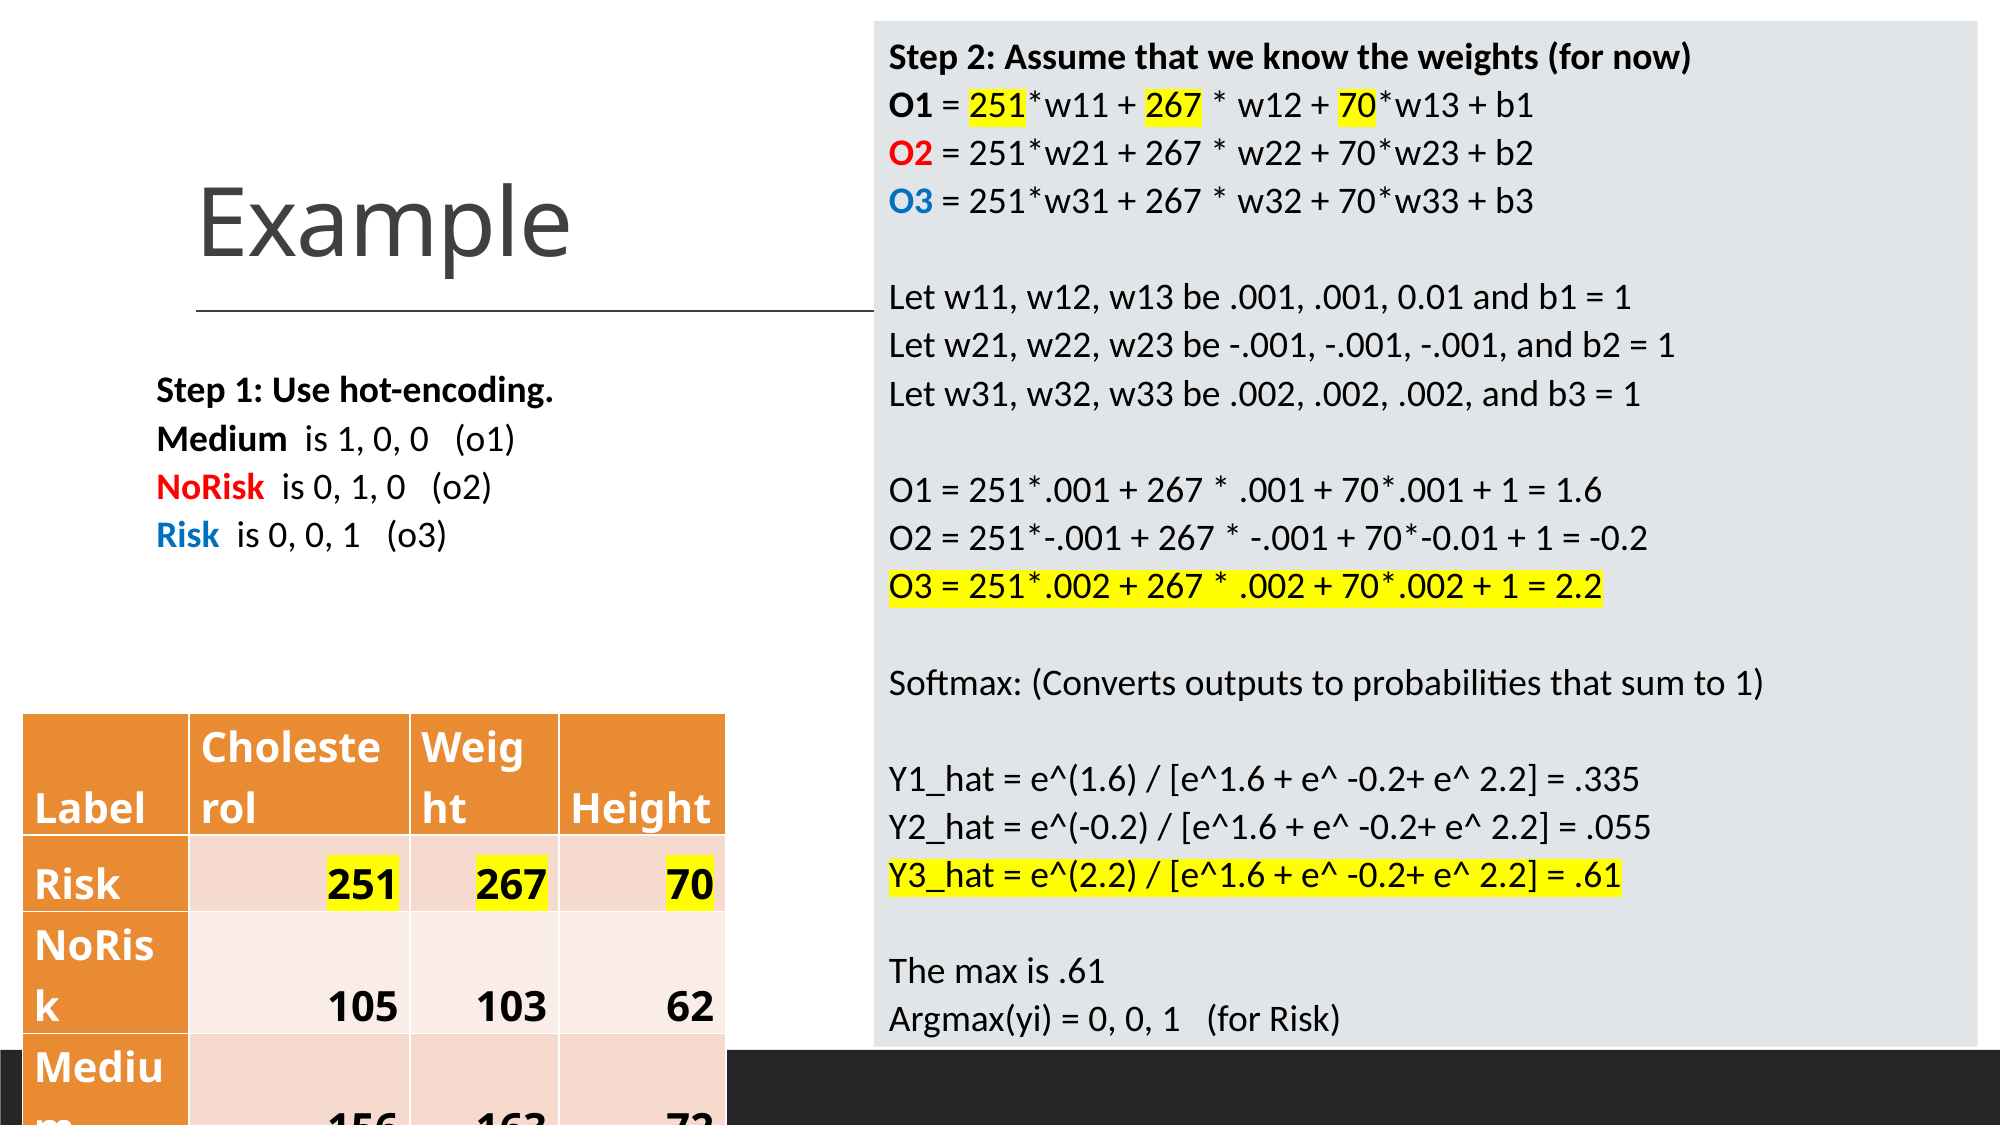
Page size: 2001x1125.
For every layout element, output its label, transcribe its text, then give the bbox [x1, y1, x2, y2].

table_cell 103 [411, 912, 558, 1033]
table_cell 267 [411, 836, 558, 911]
table_cell 156 [190, 1034, 409, 1125]
table_cell Risk [23, 836, 188, 911]
table_header Label [23, 714, 188, 834]
table_header Weight [411, 714, 558, 834]
table_header Cholesterol [190, 714, 409, 834]
table_cell NoRisk [23, 912, 188, 1033]
table_cell 72 [560, 1034, 725, 1125]
table_cell 70 [560, 836, 725, 911]
table_cell 105 [190, 912, 409, 1033]
text_box Step 1: Use hot-encoding. Medium is 1, 0, 0 (o1) NoRisk is 0, 1, 0 (o2) Risk is 0, 0, 1 (o3) [141, 354, 750, 563]
text_box Step 2: Assume that we know the weights (for now) O1 = 251*w11 + 267 * w12 + 70*w13 + b1 O2 = 251*w21 + 267 * w22 + 70*w23 + b2 O3 = 251*w31 + 267 * w32 + 70*w33 + b3 Let w11, w12, w13 be .001, .001, 0.01 and b1 = 1 Let w21, w22, w23 be -.001, -.001, -.001, and b2 = 1 Let w31, w32, w33 be .002, .002, .002, and b3 = 1 O1 = 251*.001 + 267 * .001 + 70*.001 + 1 = 1.6 O2 = 251*-.001 + 267 * -.001 + 70*-0.01 + 1 = -0.2 O3 = 251*.002 + 267 * .002 + 70*.002 + 1 = 2.2 Softmax: (Converts outputs to probabilities that sum to 1) Y1_hat = e^(1.6) / [e^1.6 + e^ -0.2+ e^ 2.2] = .335 Y2_hat = e^(-0.2) / [e^1.6 + e^ -0.2+ e^ 2.2] = .055 Y3_hat = e^(2.2) / [e^1.6 + e^ -0.2+ e^ 2.2] = .61 The max is .61 Argmax(yi) = 0, 0, 1 (for Risk) [874, 21, 1978, 1047]
title Example [180, 46, 874, 285]
table_cell 163 [411, 1034, 558, 1125]
table_header Height [560, 714, 725, 834]
table_cell 62 [560, 912, 725, 1033]
table_cell Medium [23, 1034, 188, 1125]
table_cell 251 [190, 836, 409, 911]
